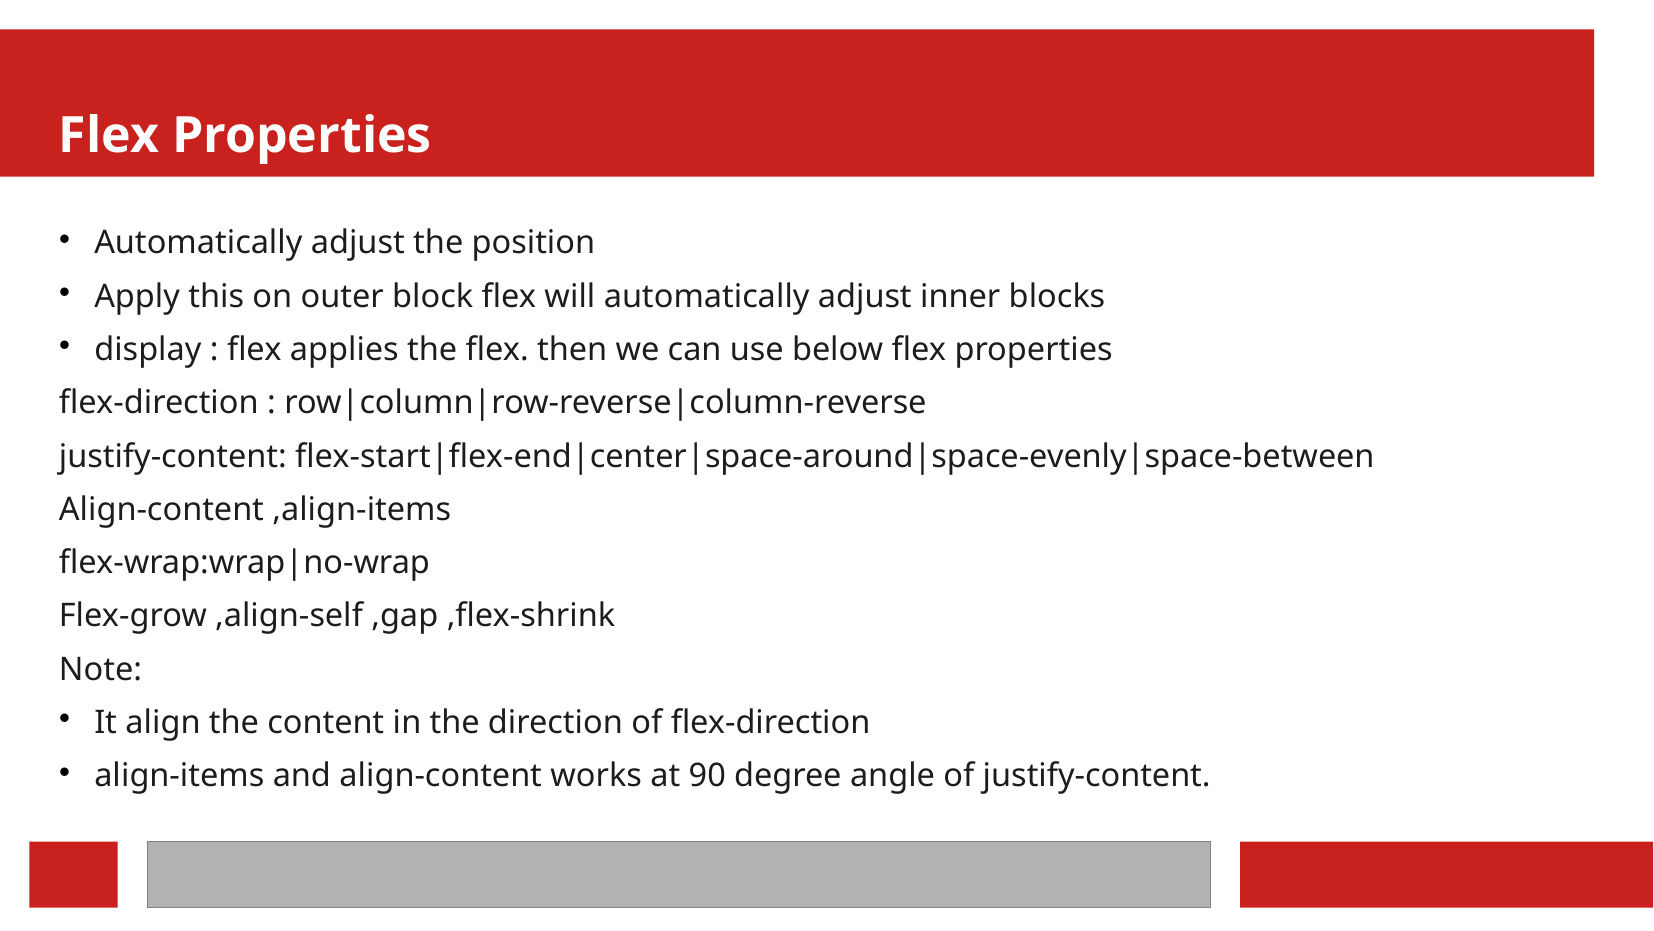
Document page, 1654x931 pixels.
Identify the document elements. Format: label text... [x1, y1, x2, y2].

text_box Flex Properties [58, 44, 1595, 162]
text_box Automatically adjust the position Apply this on outer block flex will automatically adjust inner blocks display : flex applies the flex. then we can use below flex properties flex-direction : row|column|row-reverse|column-reverse justify-content: flex-start|flex-end|center|space-around|space-evenly|space-between Align-content ,align-items flex-wrap:wrap|no-wrap Flex-grow ,align-self ,gap ,flex-shrink Note: It align the content in the direction of flex-direction align-items and align-content works at 90 degree angle of justify-content. [58, 221, 1565, 797]
